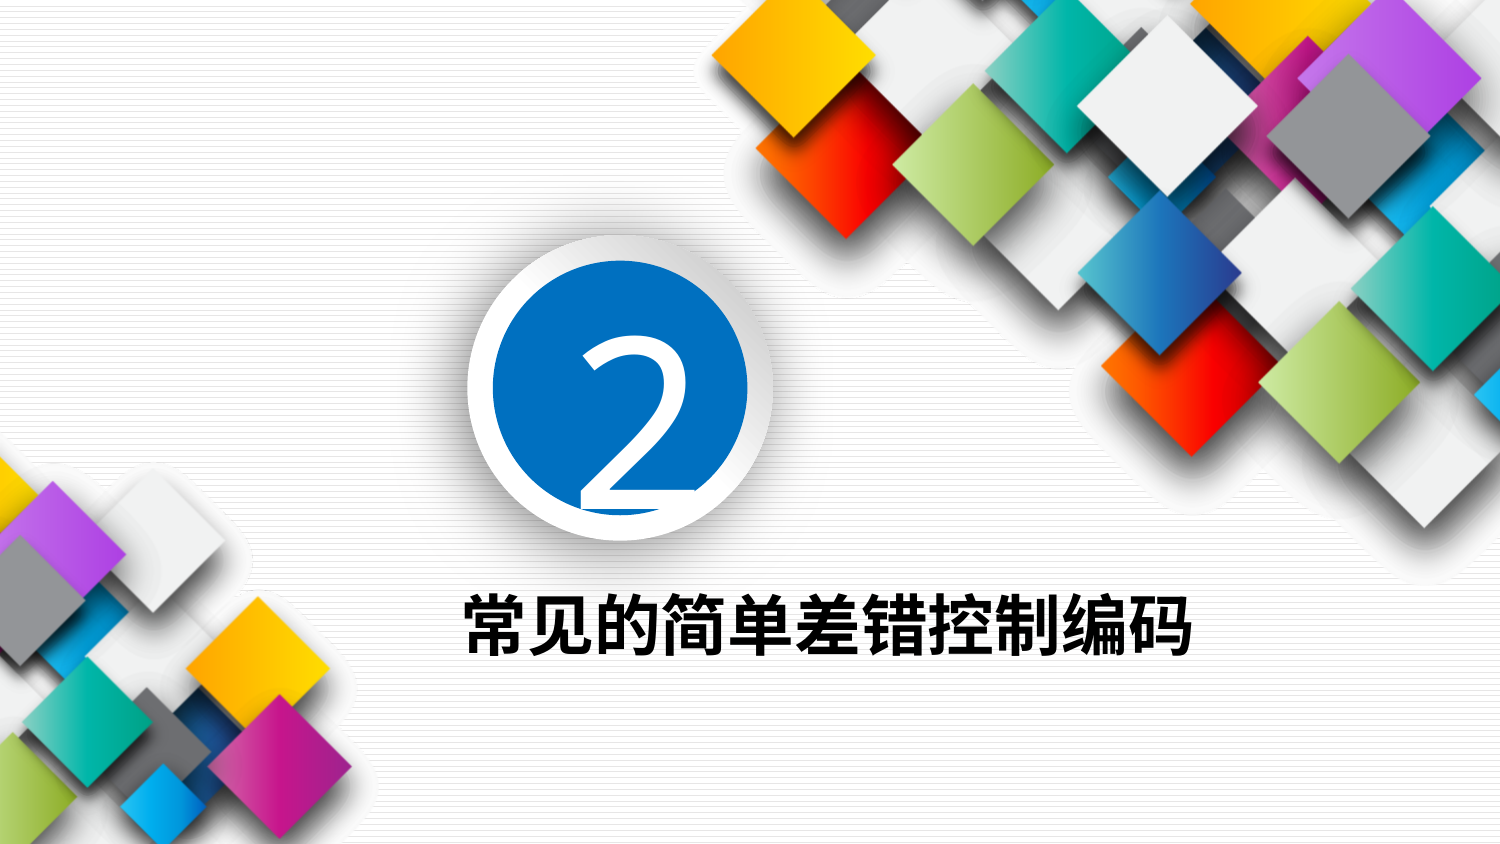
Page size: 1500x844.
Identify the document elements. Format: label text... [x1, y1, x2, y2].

picture [679, 0, 1500, 586]
text_box 常见的简单差错控制编码 [445, 576, 1210, 671]
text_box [467, 235, 679, 576]
picture [0, 421, 410, 844]
